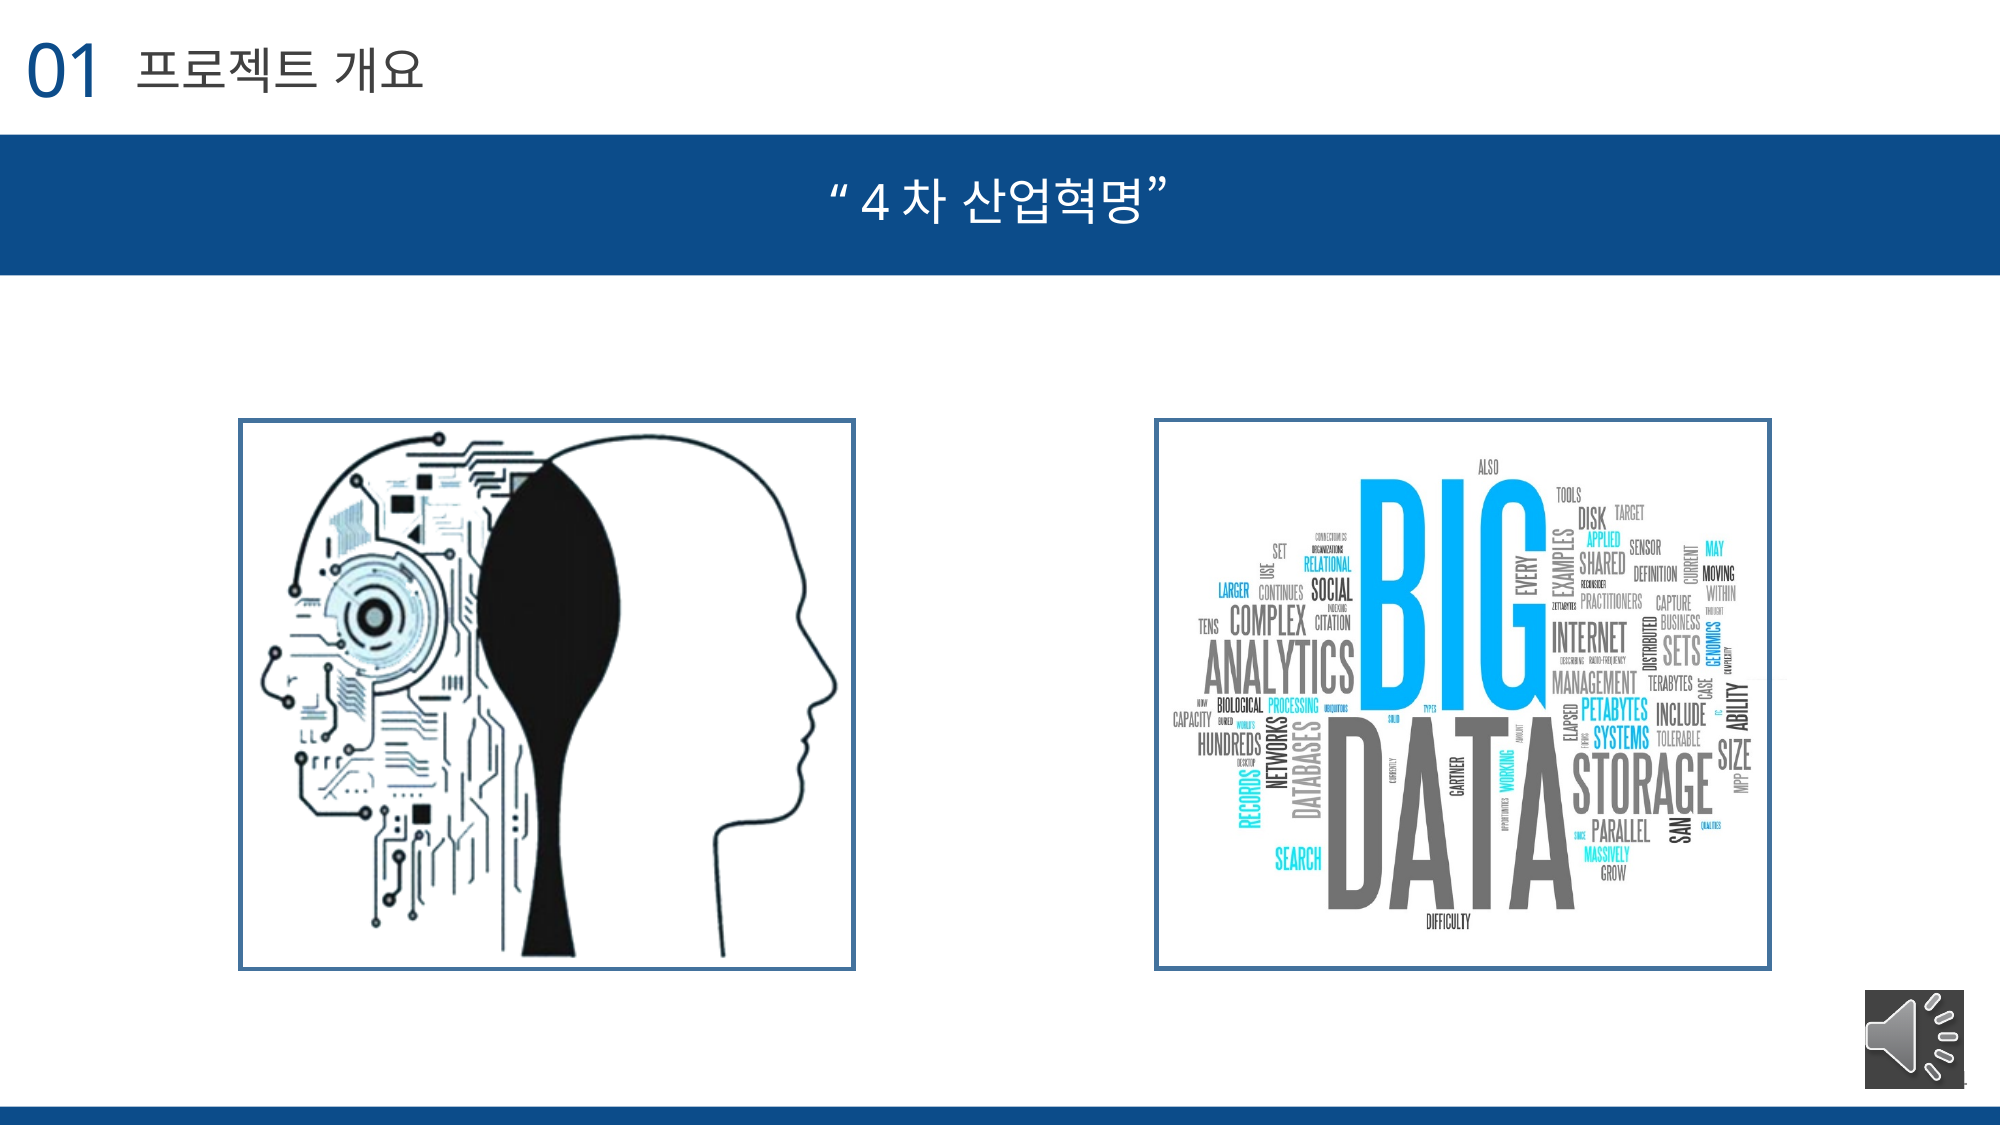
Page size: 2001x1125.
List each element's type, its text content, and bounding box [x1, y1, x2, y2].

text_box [240, 420, 854, 969]
text_box [0, 134, 2000, 276]
picture [1864, 989, 1965, 1090]
slide_number 4 [1532, 1052, 1983, 1112]
picture [1154, 402, 1787, 986]
text_box 프로젝트 개요 [120, 31, 441, 107]
text_box 01 [10, 15, 123, 120]
text_box [0, 1105, 2000, 1125]
text_box “ 4차 산업혁명” [815, 163, 1185, 238]
